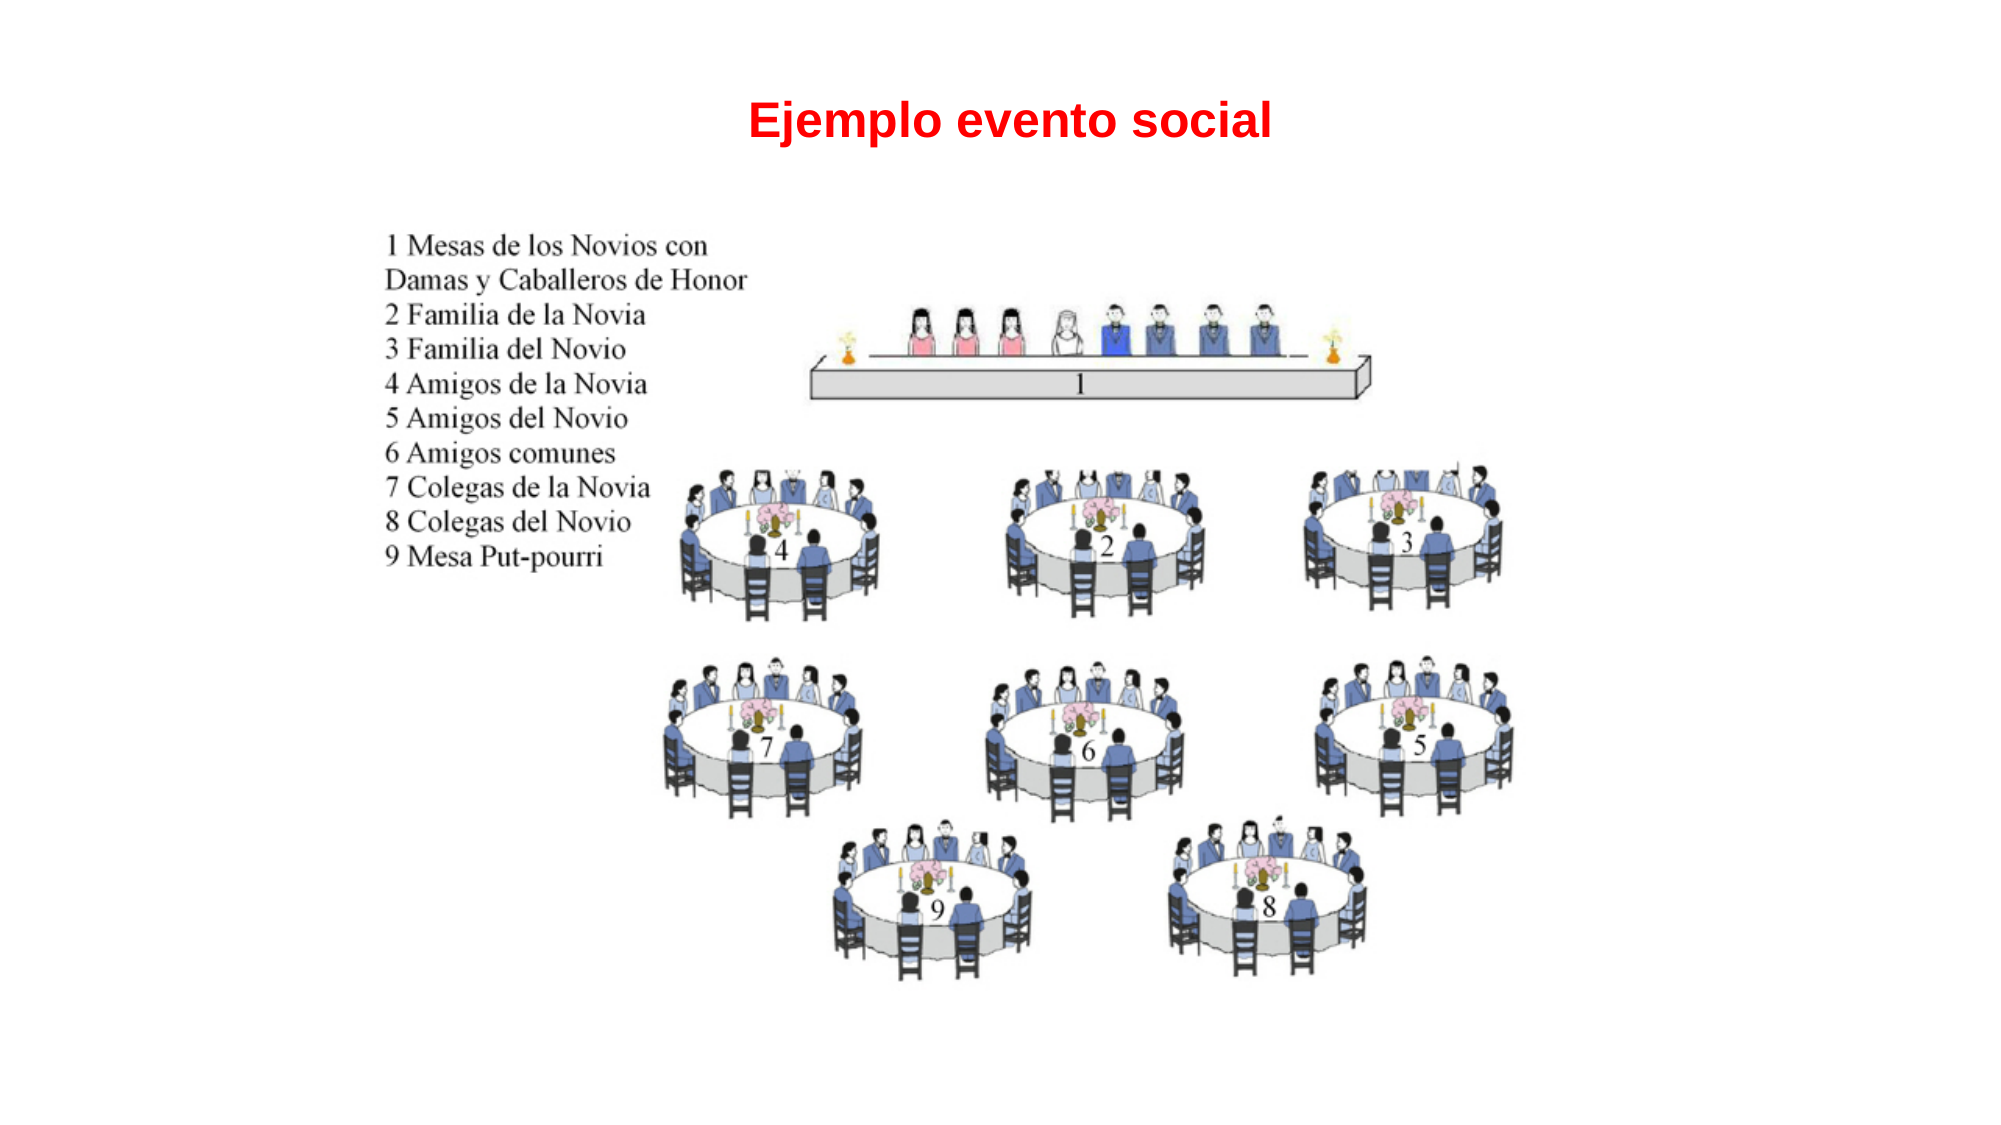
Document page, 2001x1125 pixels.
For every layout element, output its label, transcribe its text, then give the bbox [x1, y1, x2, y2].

picture [314, 155, 1593, 1059]
text_box Ejemplo evento social [733, 79, 1797, 155]
